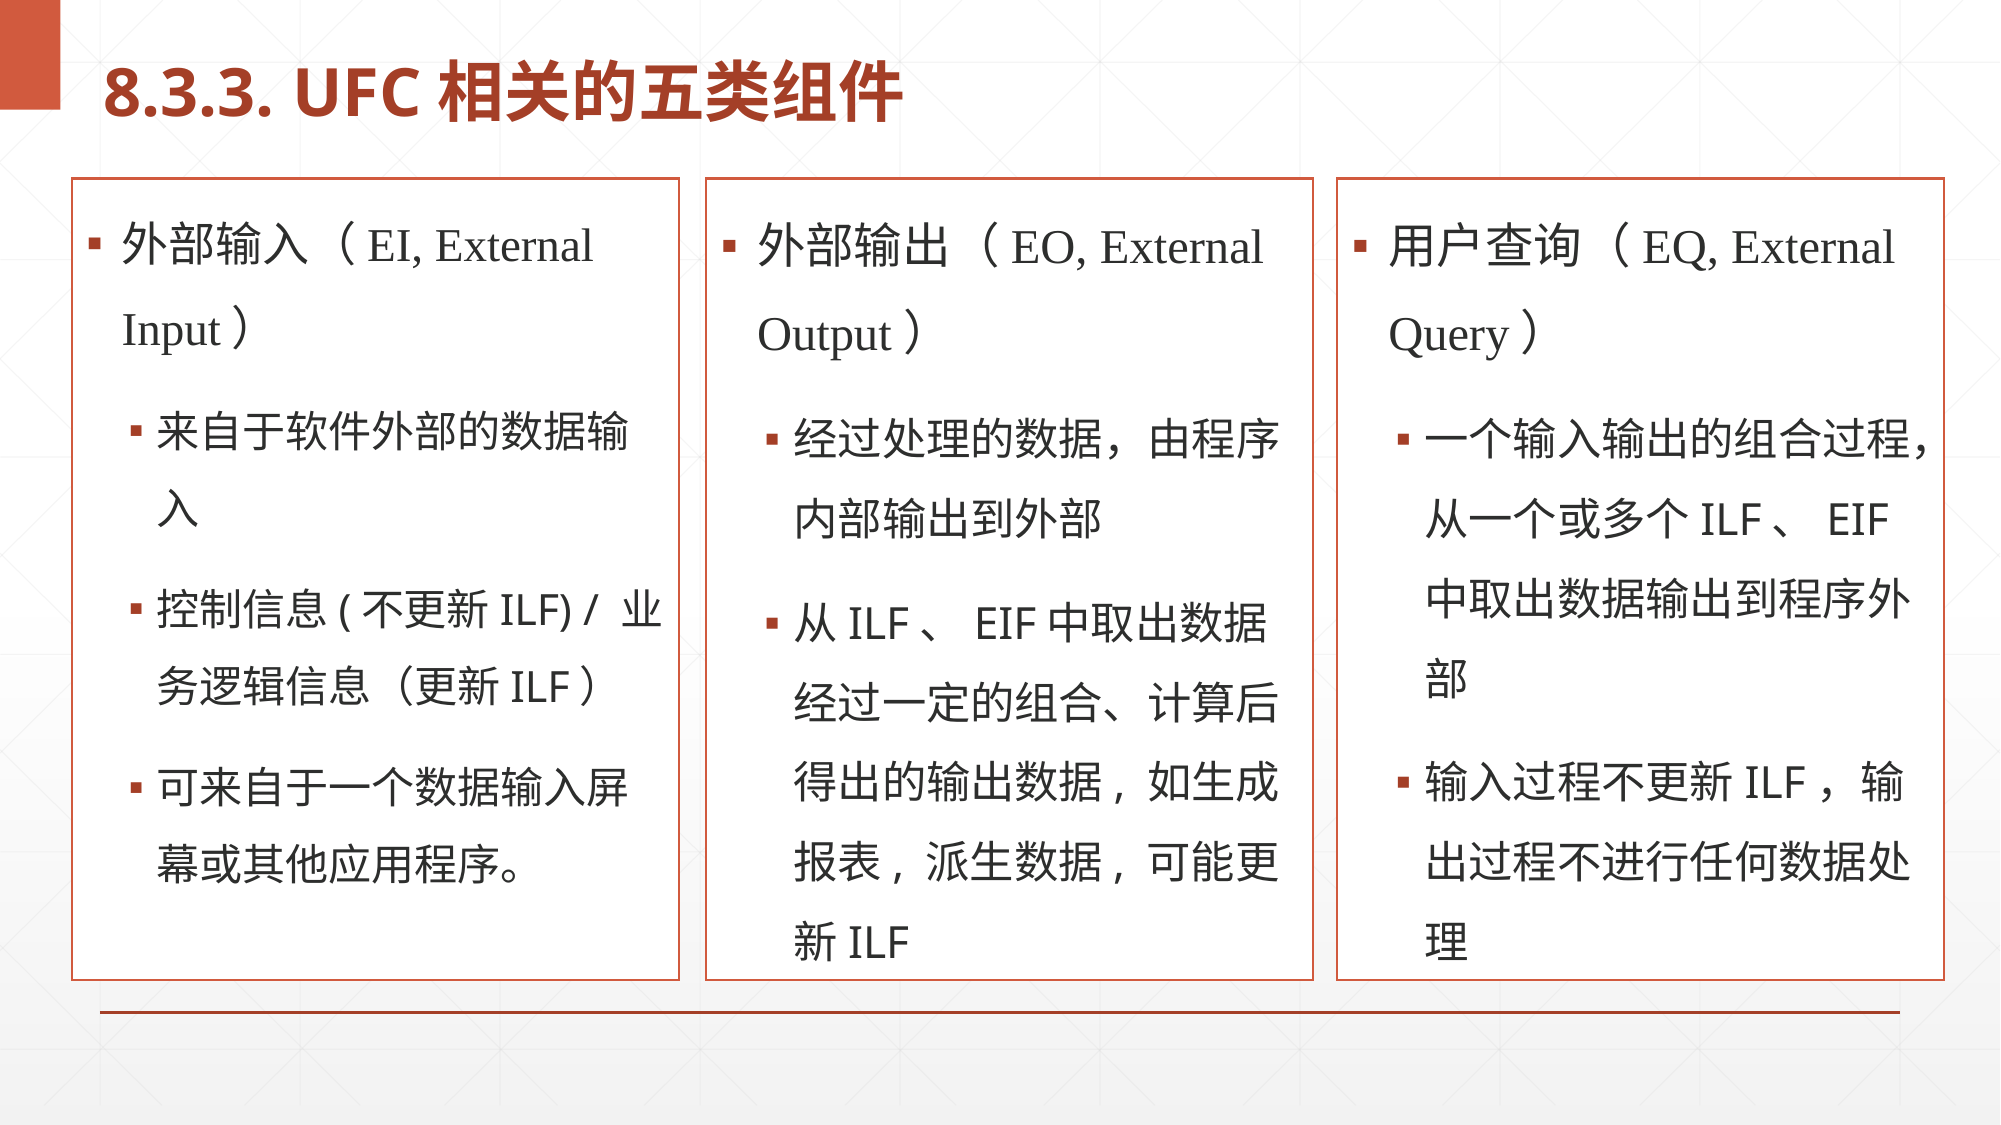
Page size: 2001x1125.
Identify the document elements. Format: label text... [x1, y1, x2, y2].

text_box 外部输出（EO, External Output） 经过处理的数据，由程序内部输出到外部 从ILF、EIF中取出数据经过一定的组合、计算后得出的输出数据, 如生成报表, 派生数据, 可能更新ILF [705, 177, 1314, 981]
title 8.3.3. UFC相关的五类组件 [88, 18, 1651, 129]
text_box 外部输入（EI, External Input） 来自于软件外部的数据输入 控制信息(不更新ILF) / 业务逻辑信息（更新ILF） 可来自于一个数据输入屏幕或其他应用程序。 [71, 177, 680, 981]
text_box 用户查询（EQ, External Query） 一个输入输出的组合过程，从一个或多个ILF、EIF中取出数据输出到程序外部 输入过程不更新ILF，输出过程不进行任何数据处理 [1336, 177, 1945, 981]
